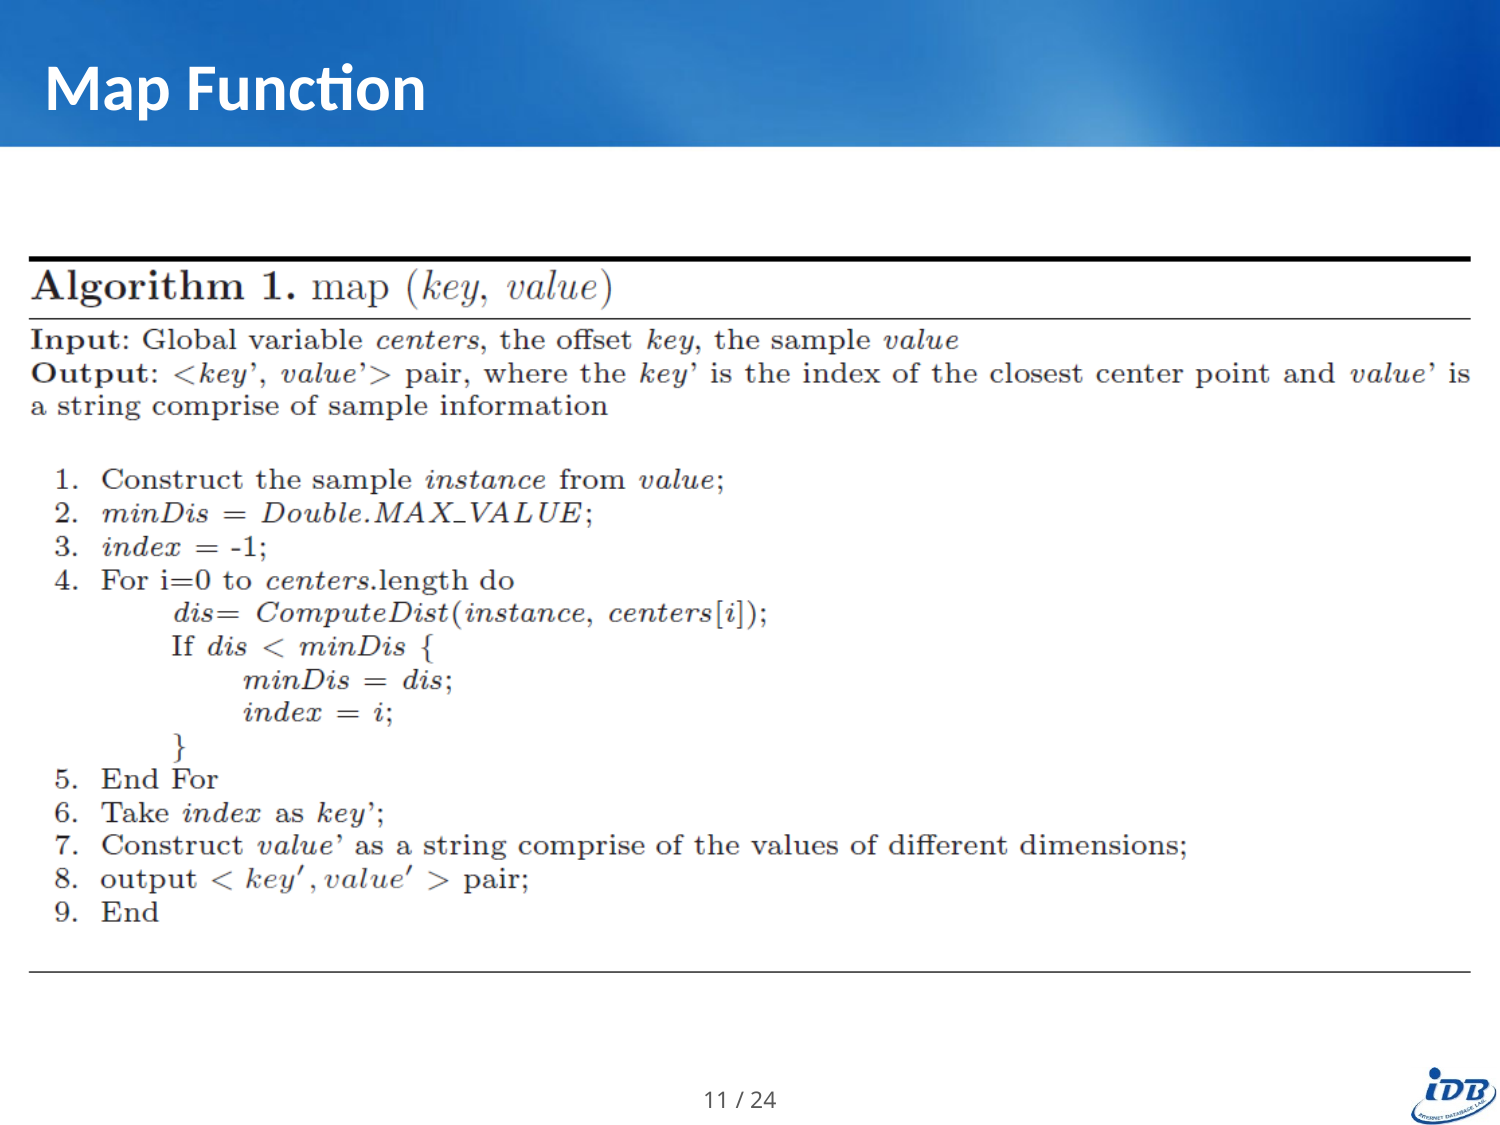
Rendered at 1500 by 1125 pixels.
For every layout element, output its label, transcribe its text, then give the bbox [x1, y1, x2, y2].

picture [0, 0, 1500, 1125]
title Map Function [29, 19, 1471, 149]
